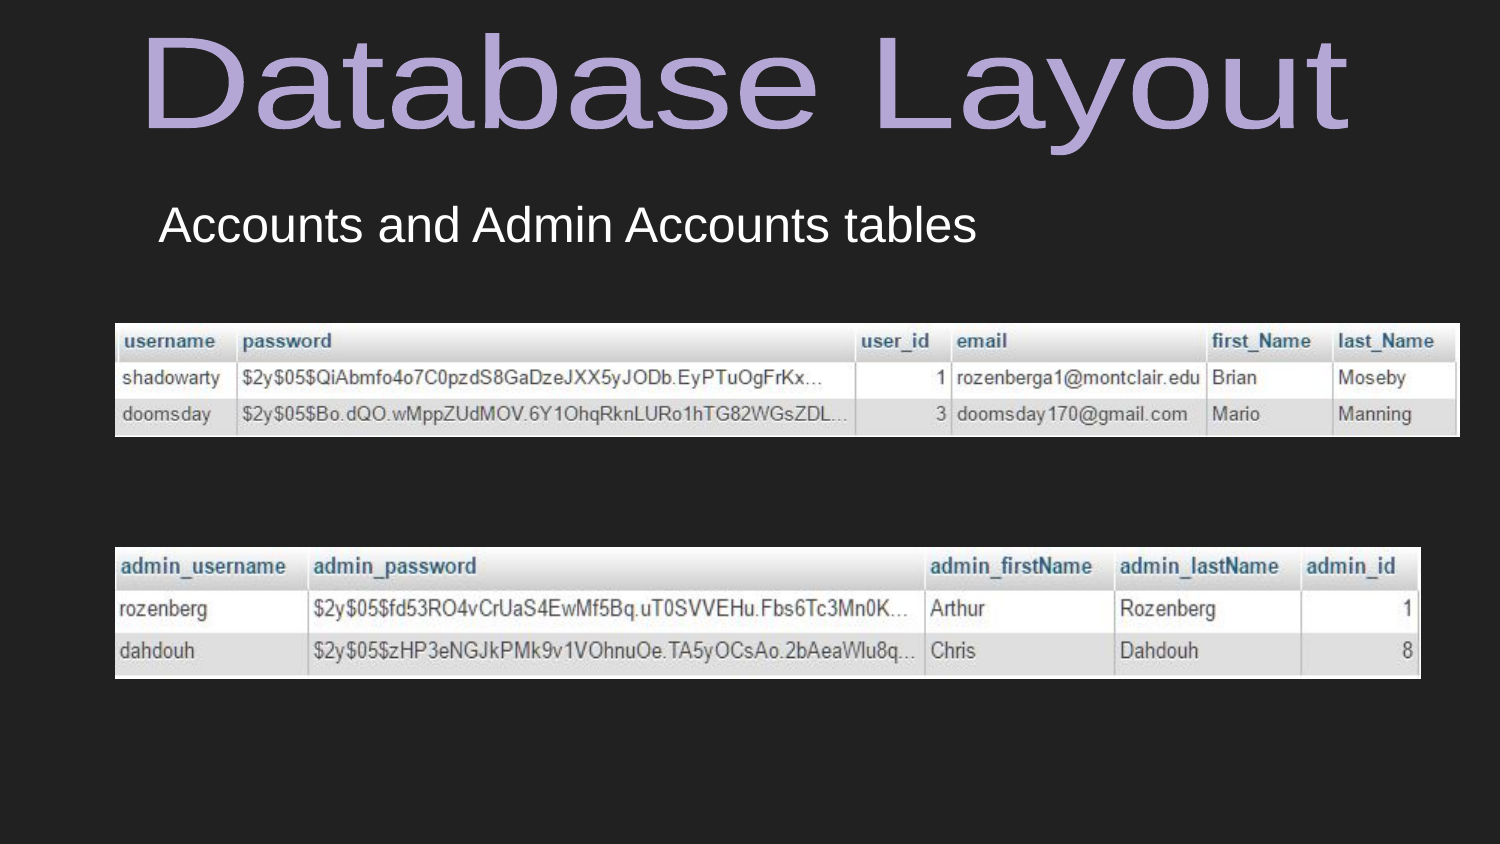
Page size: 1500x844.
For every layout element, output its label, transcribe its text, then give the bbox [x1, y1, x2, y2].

picture [115, 323, 1460, 437]
picture [115, 546, 1421, 679]
text_box Accounts and Admin Accounts tables [143, 177, 1077, 300]
